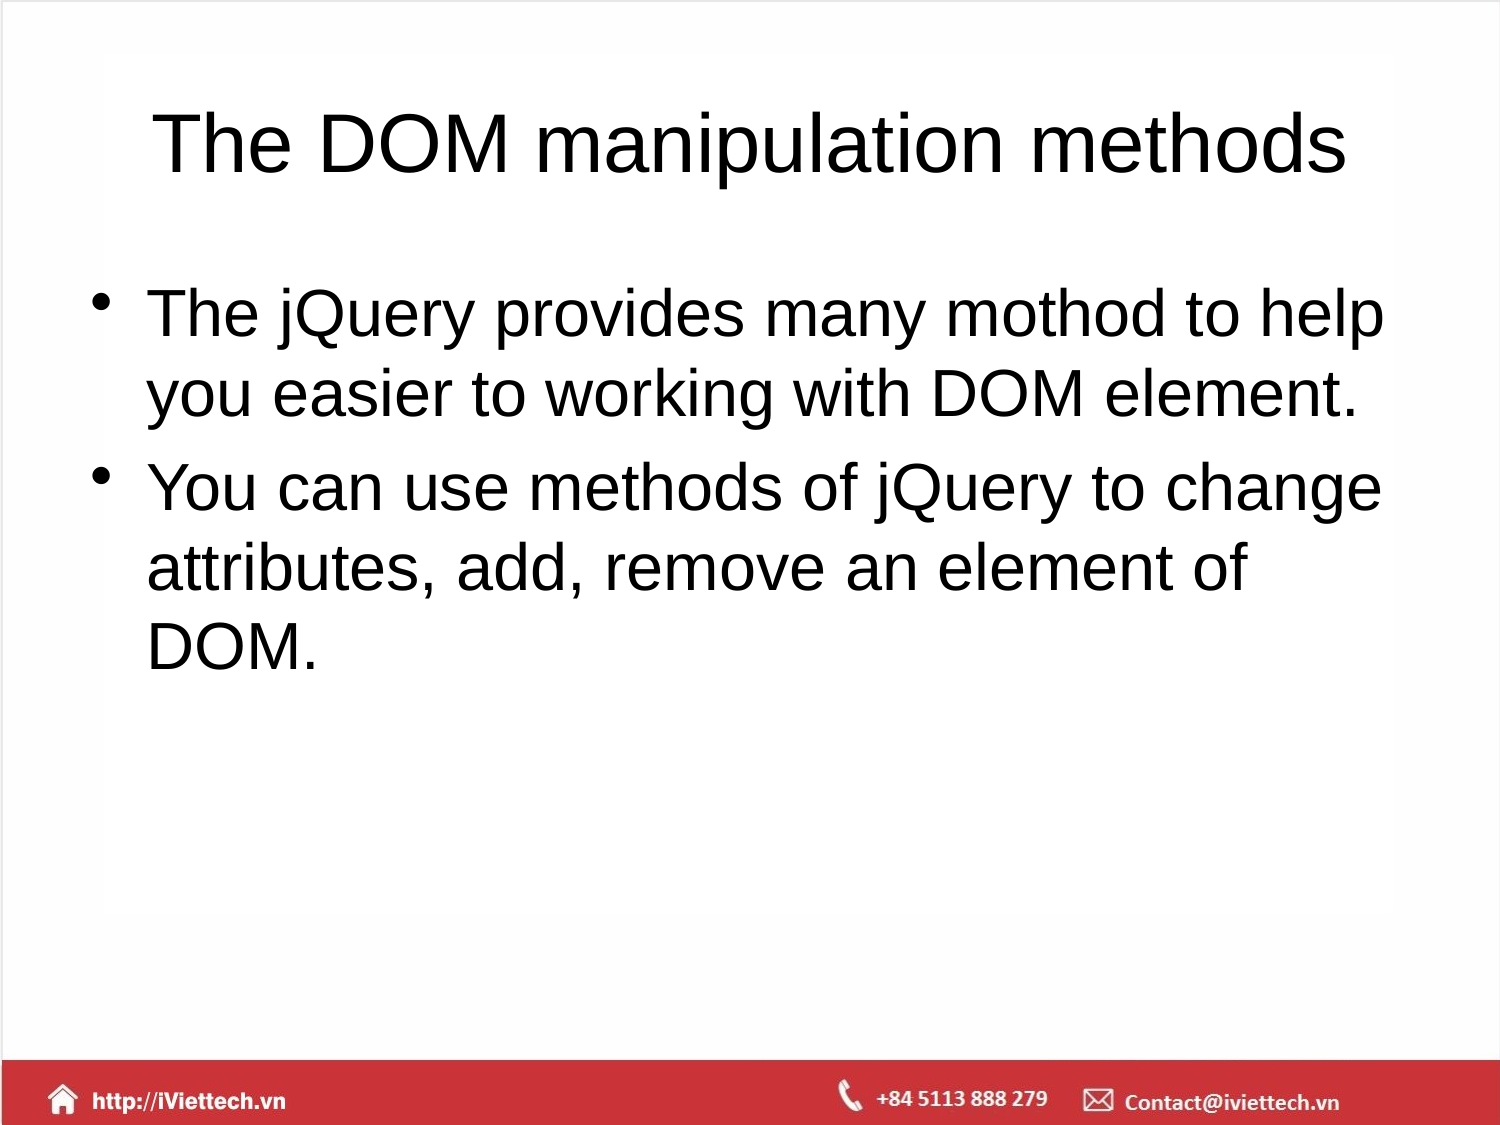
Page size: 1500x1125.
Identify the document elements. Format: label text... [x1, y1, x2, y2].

list The jQuery provides many mothod to help you easier to working with DOM element. You can use methods of jQuery to change attributes, add, remove an element of DOM. [74, 262, 1426, 1006]
picture [0, 0, 1500, 1125]
title The DOM manipulation methods [74, 44, 1426, 233]
